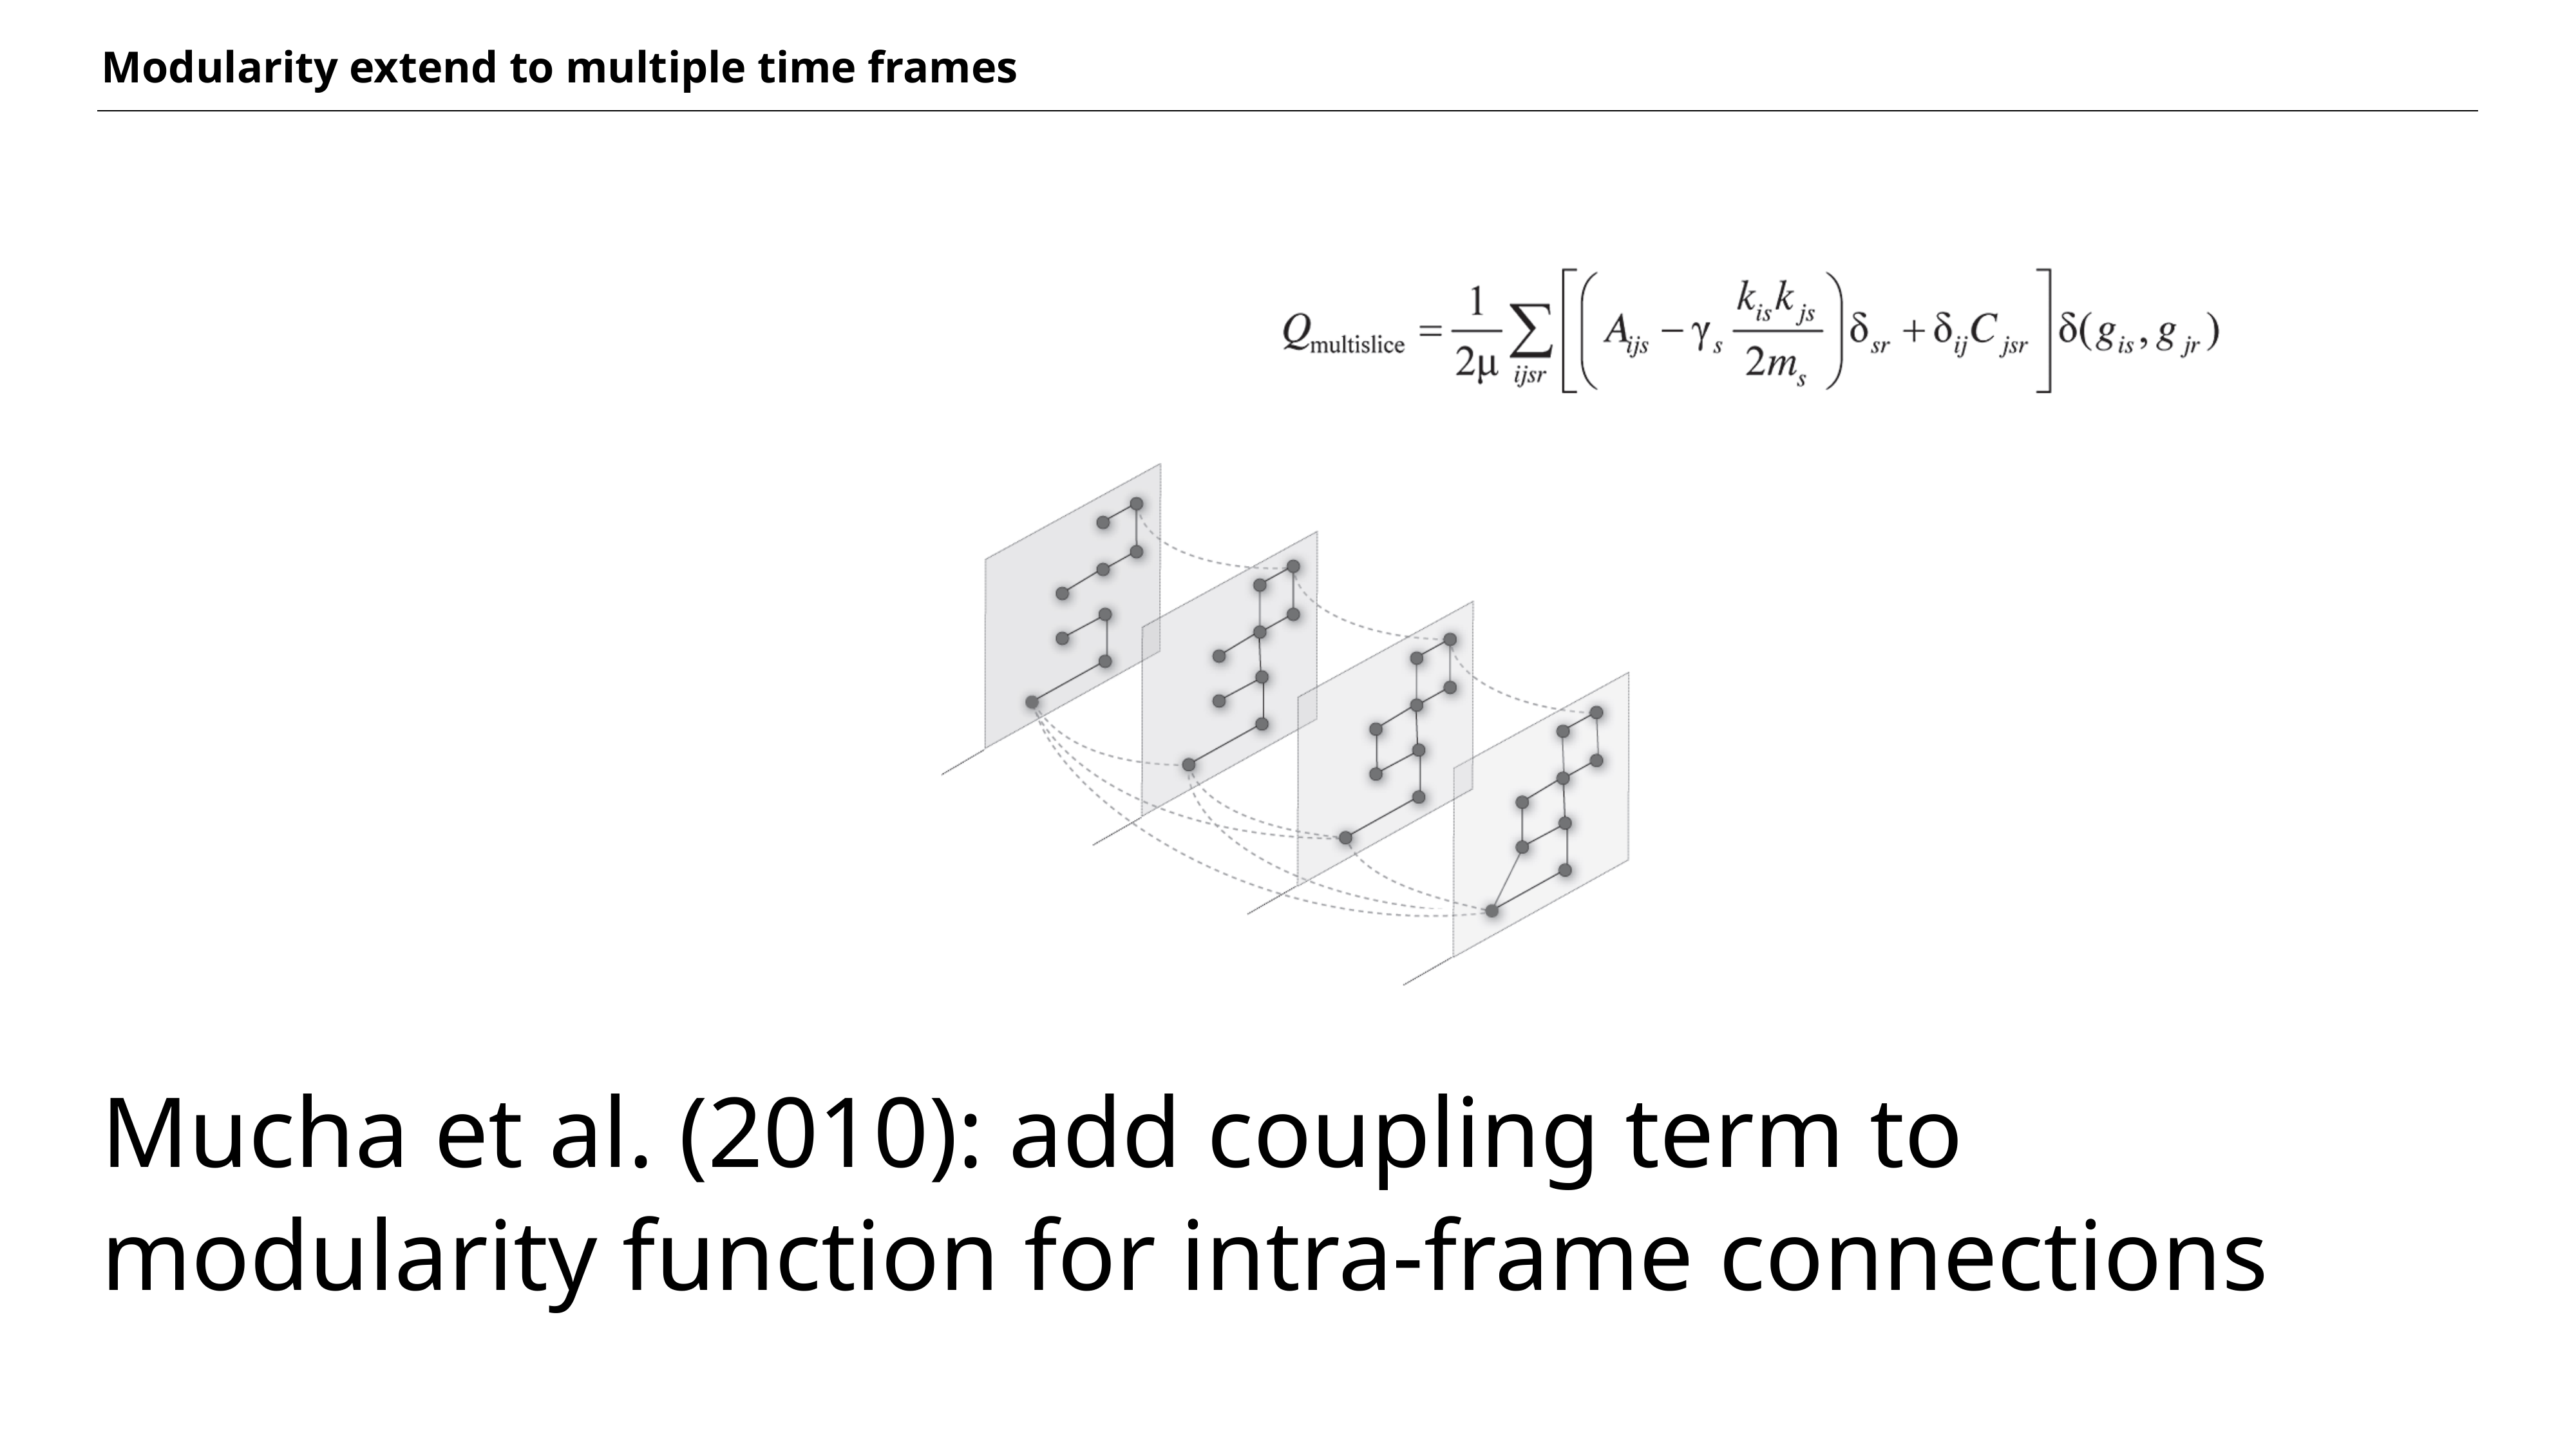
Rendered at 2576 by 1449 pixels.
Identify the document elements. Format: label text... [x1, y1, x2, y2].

picture [1278, 254, 2223, 406]
picture [941, 463, 1635, 986]
list Modularity extend to multiple time frames [91, 35, 2470, 111]
list Mucha et al. (2010): add coupling term to modularity function for intra-frame connections [91, 1058, 2466, 1449]
